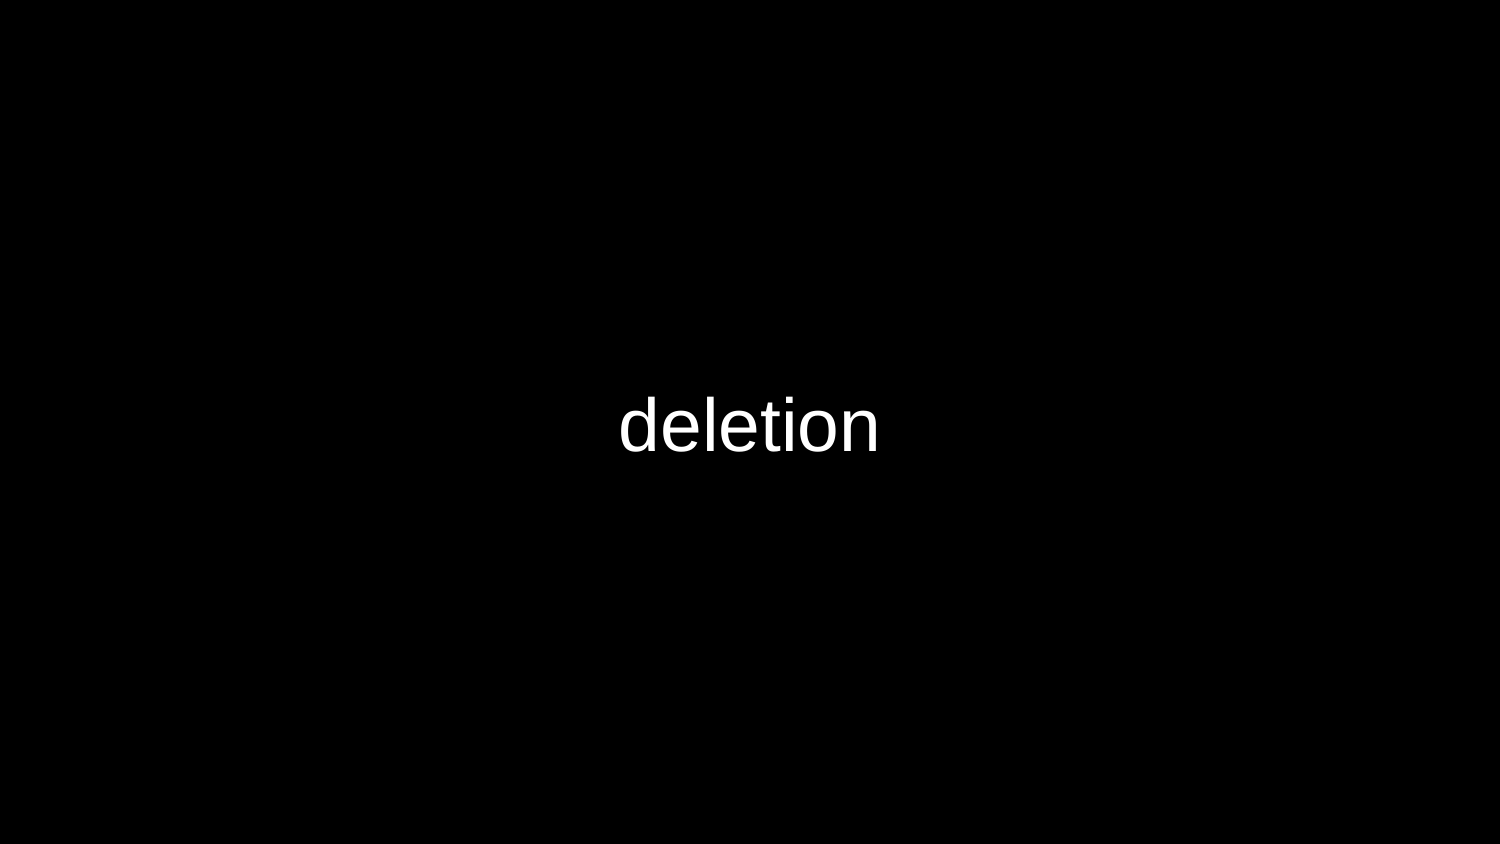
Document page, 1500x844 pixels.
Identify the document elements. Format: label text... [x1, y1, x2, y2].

title deletion [51, 352, 1449, 491]
